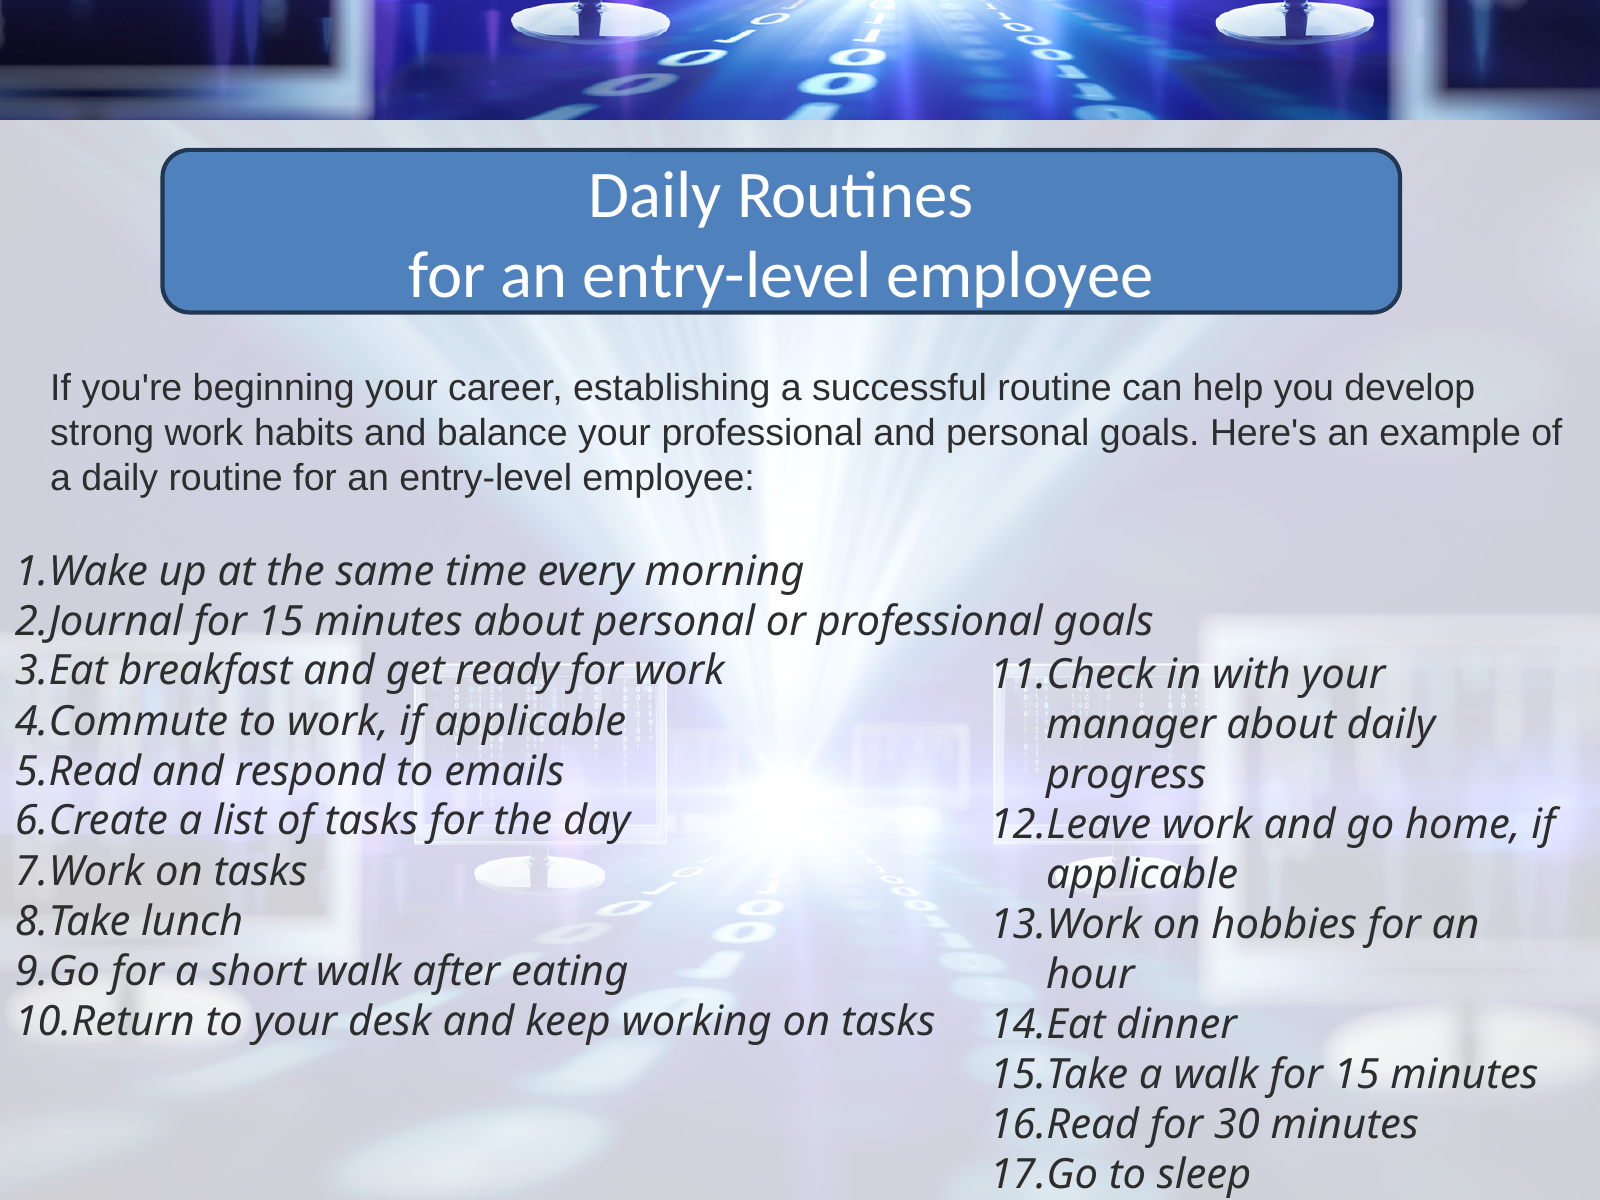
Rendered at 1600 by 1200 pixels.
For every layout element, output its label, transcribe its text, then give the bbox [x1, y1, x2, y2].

text_box Daily Routines for an entry-level employee [160, 147, 1403, 315]
text_box If you're beginning your career, establishing a successful routine can help you develop strong work habits and balance your professional and personal goals. Here's an example of a daily routine for an entry-level employee: Wake up at the same time every morning Journal for 15 minutes about personal or professional goals Eat breakfast and get ready for work Commute to work, if applicable Read and respond to emails Create a list of tasks for the day Work on tasks Take lunch Go for a short walk after eating Return to your desk and keep working on tasks [0, 121, 1600, 1200]
text_box [0, 0, 1600, 121]
text_box Check in with your manager about daily progress Leave work and go home, if applicable Work on hobbies for an hour Eat dinner Take a walk for 15 minutes Read for 30 minutes Go to sleep [973, 592, 1577, 1200]
